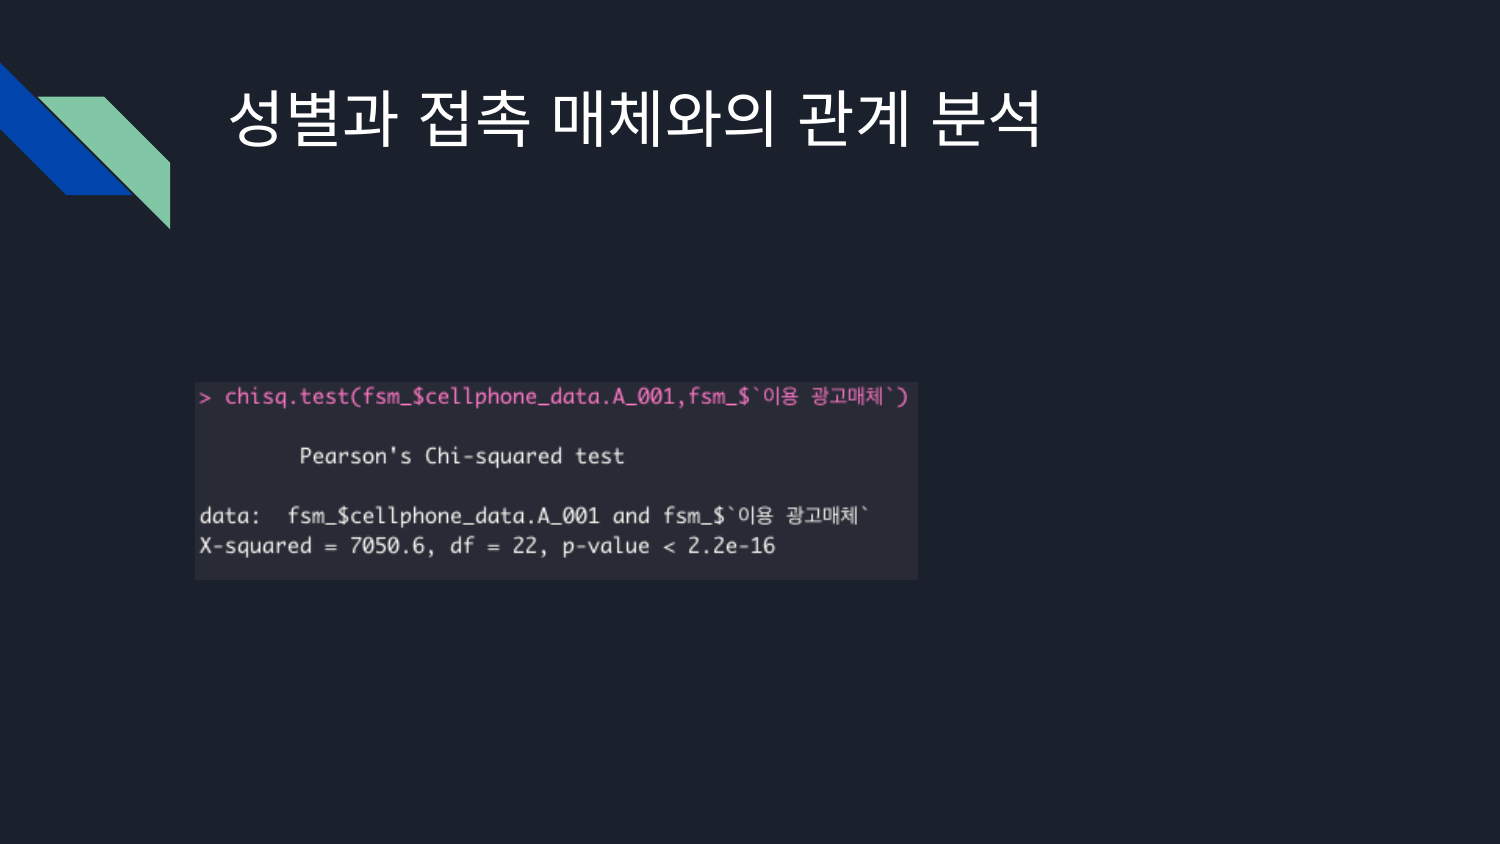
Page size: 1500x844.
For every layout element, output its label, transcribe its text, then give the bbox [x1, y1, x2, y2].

picture [195, 382, 918, 580]
title 성별과 접촉 매체와의 관계 분석 [212, 64, 1368, 215]
